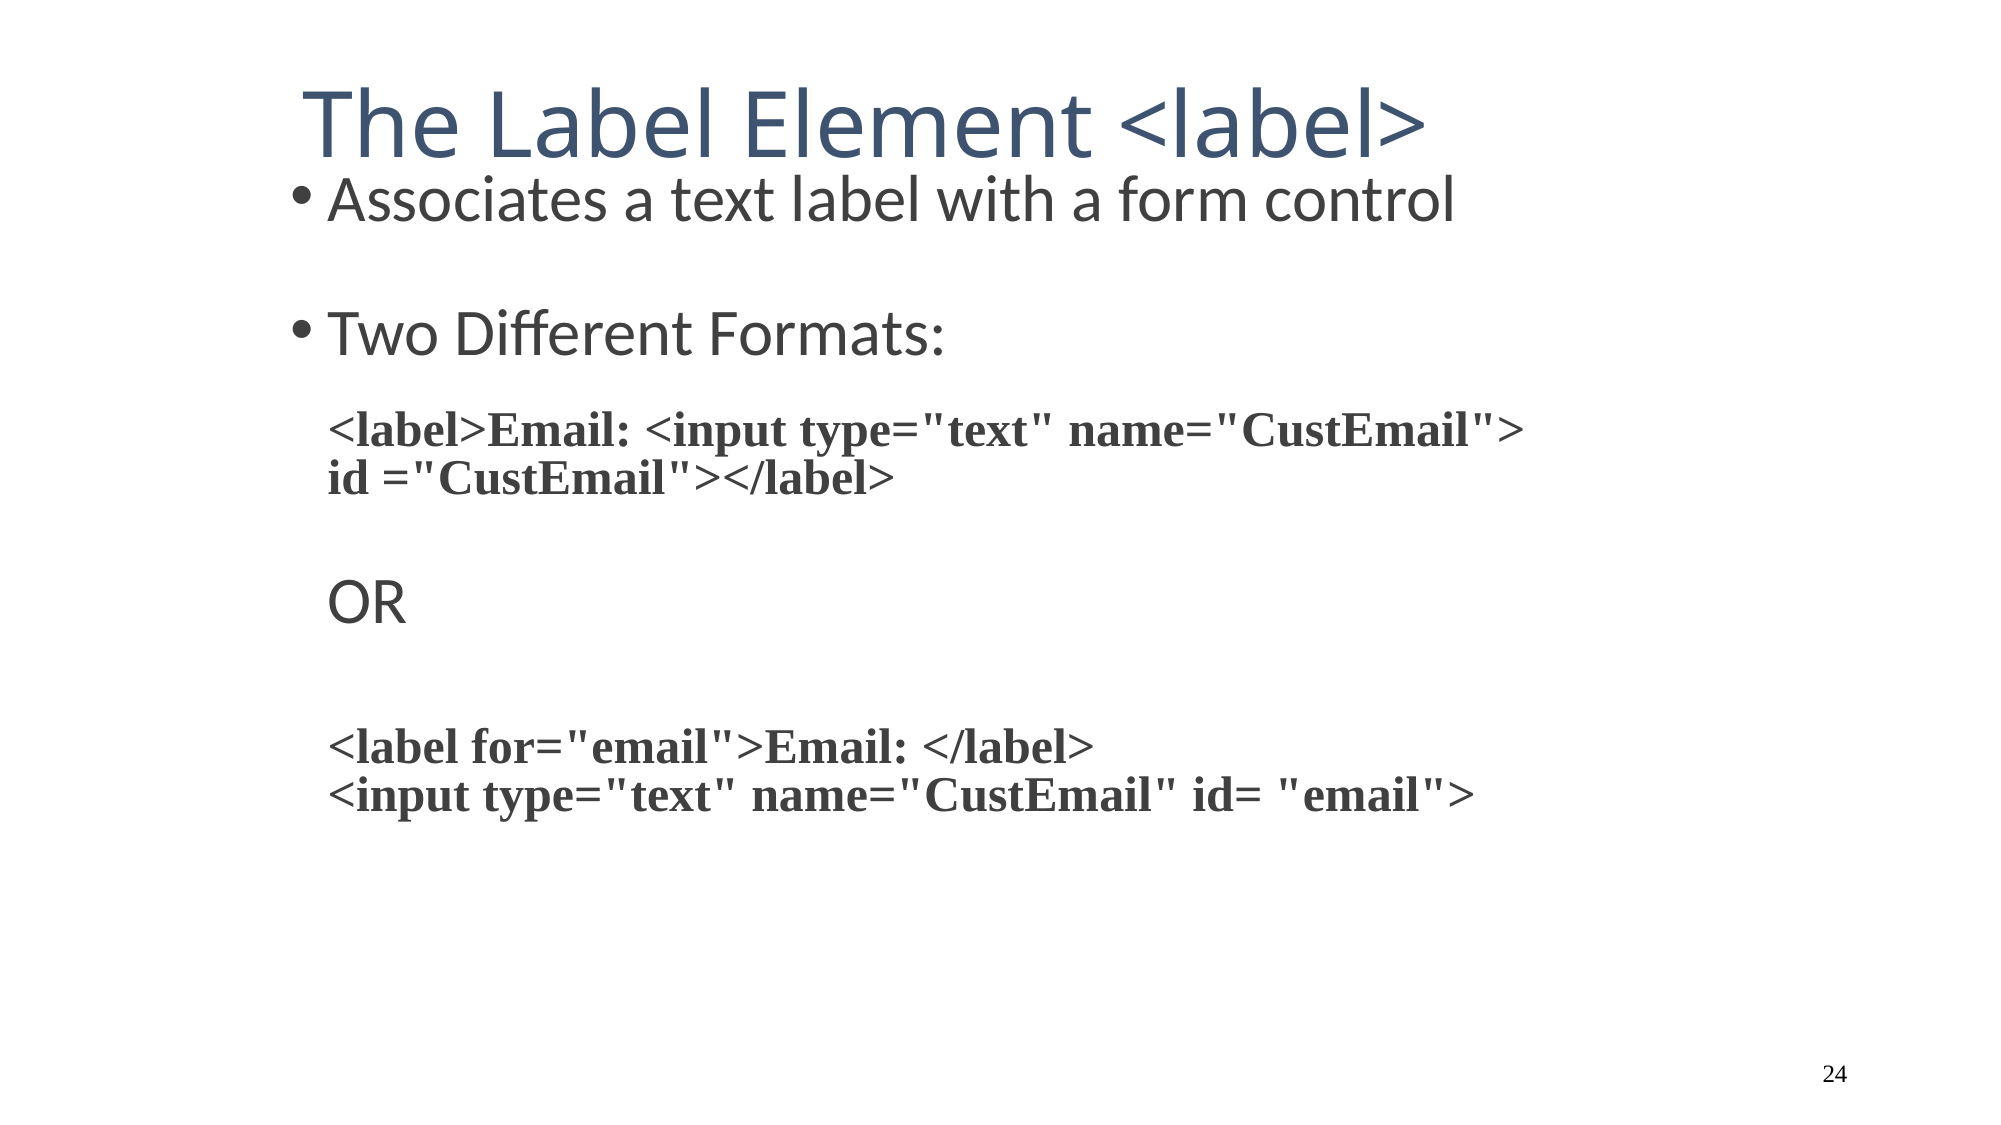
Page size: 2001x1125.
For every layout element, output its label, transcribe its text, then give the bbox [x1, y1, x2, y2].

slide_number 24 [1412, 1042, 1863, 1103]
list Associates a text label with a form control Two Different Formats: <label>Email: <input type="text" name="CustEmail"> id ="CustEmail"></label> OR <label for="email">Email: </label> <input type="text" name="CustEmail" id= "email"> [275, 162, 1600, 925]
title The Label Element <label> [287, 19, 1588, 162]
